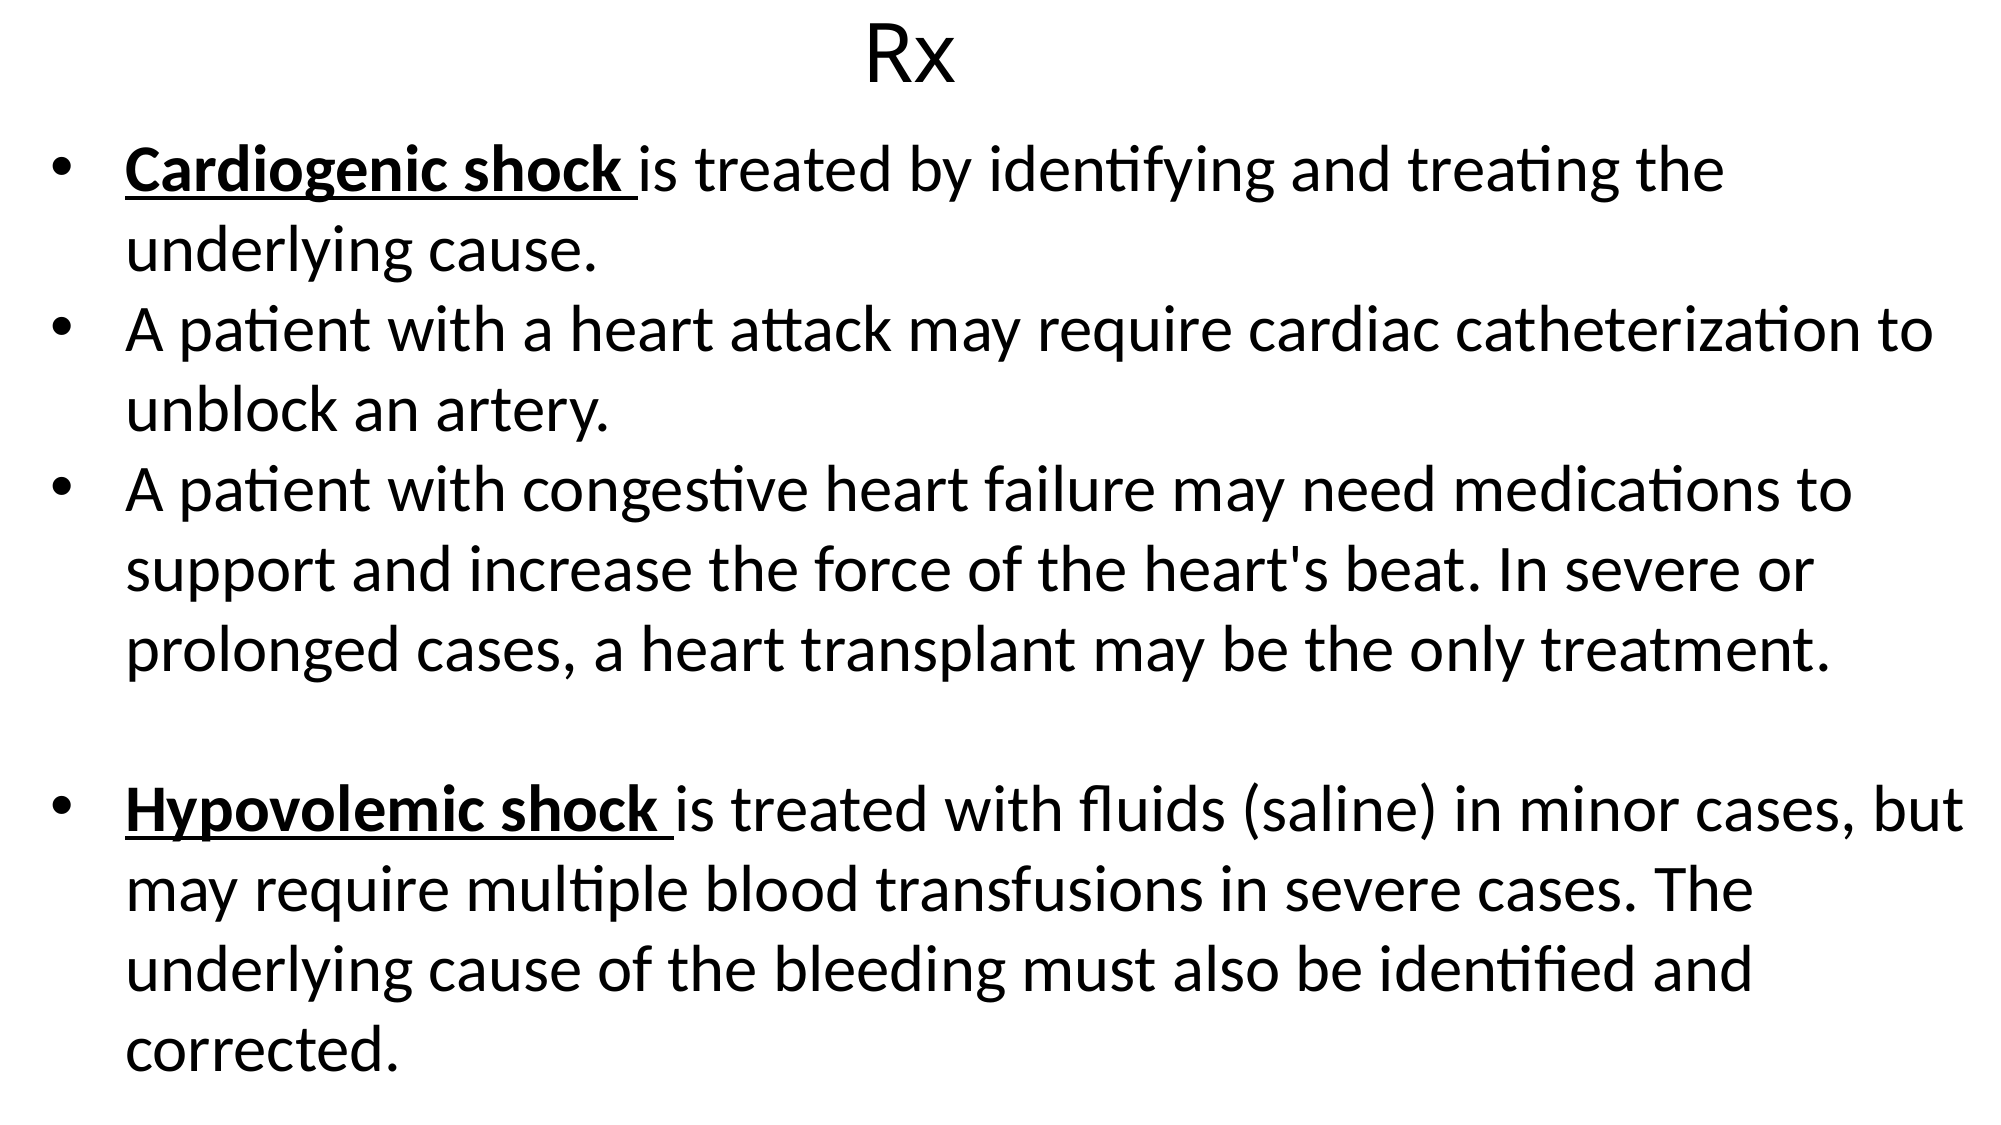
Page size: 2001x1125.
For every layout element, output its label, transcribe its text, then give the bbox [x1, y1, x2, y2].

list Cardiogenic shock is treated by identifying and treating the underlying cause. A patient with a heart attack may require cardiac catheterization to unblock an artery. A patient with congestive heart failure may need medications to support and increase the force of the heart's beat. In severe or prolonged cases, a heart transplant may be the only treatment. Hypovolemic shock is treated with fluids (saline) in minor cases, but may require multiple blood transfusions in severe cases. The underlying cause of the bleeding must also be identified and corrected. [50, 125, 1975, 1125]
title Rx [862, 0, 1147, 100]
